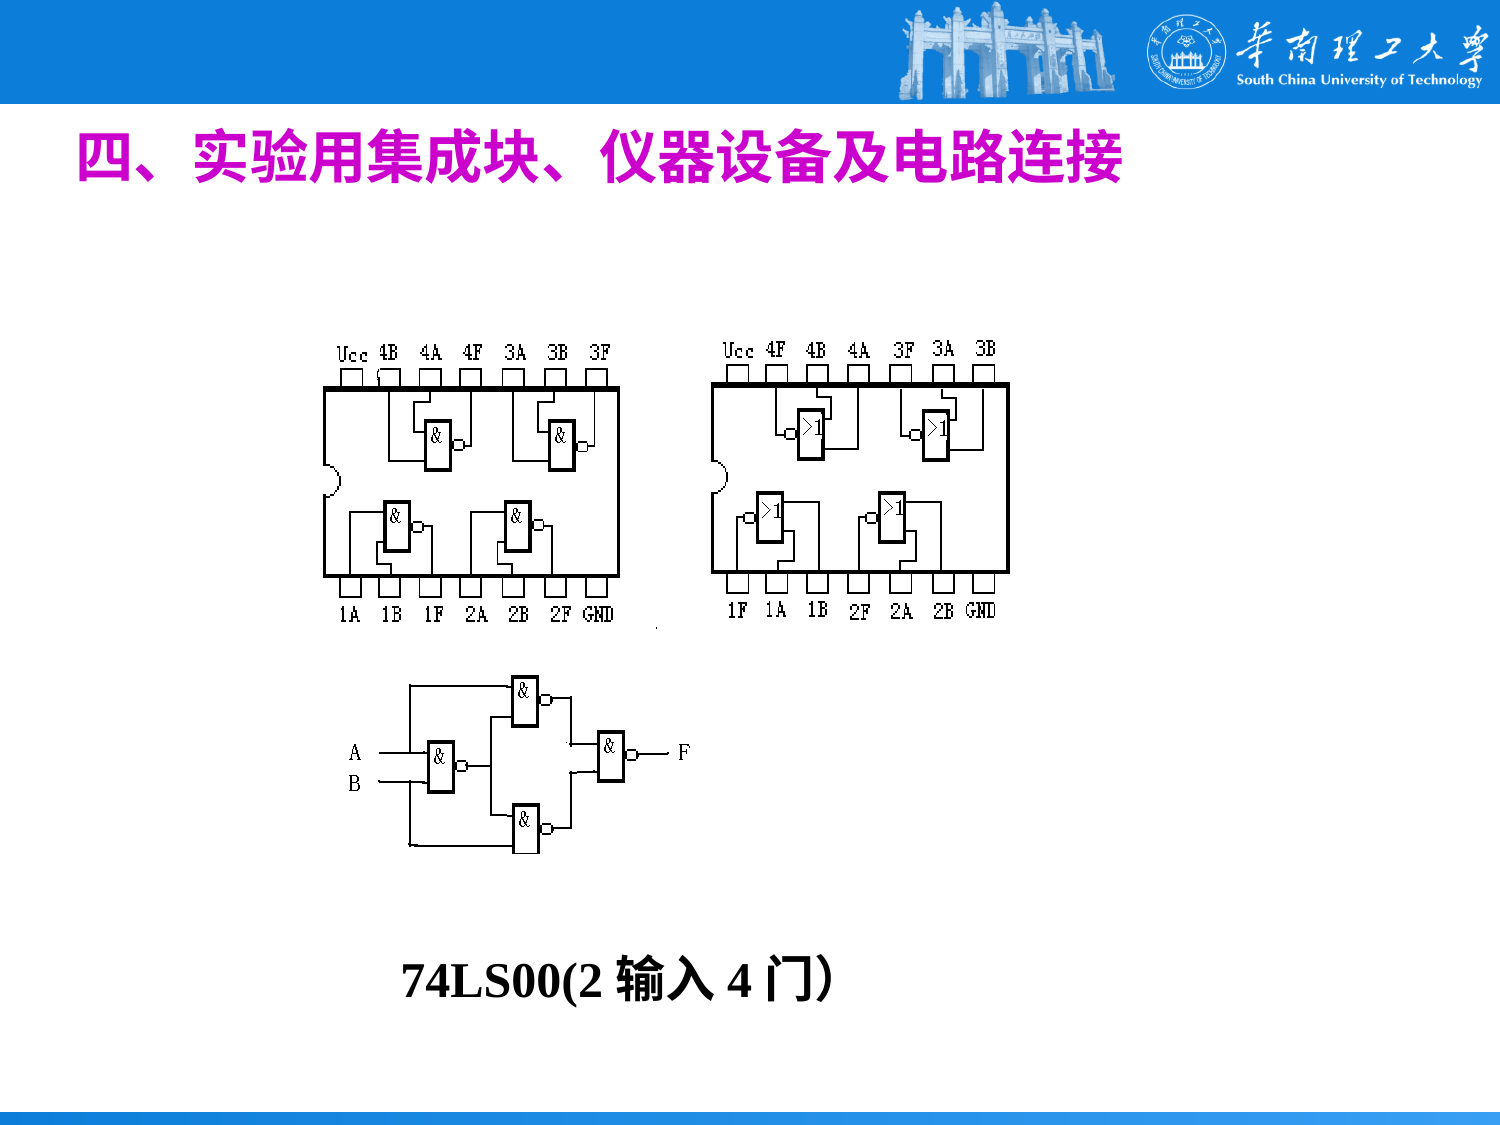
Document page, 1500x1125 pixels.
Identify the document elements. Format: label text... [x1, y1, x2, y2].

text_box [312, 337, 1034, 1038]
picture [1128, 0, 1500, 104]
picture [891, 0, 1120, 102]
text_box 四、实验用集成块、仪器设备及电路连接 [60, 112, 1261, 226]
